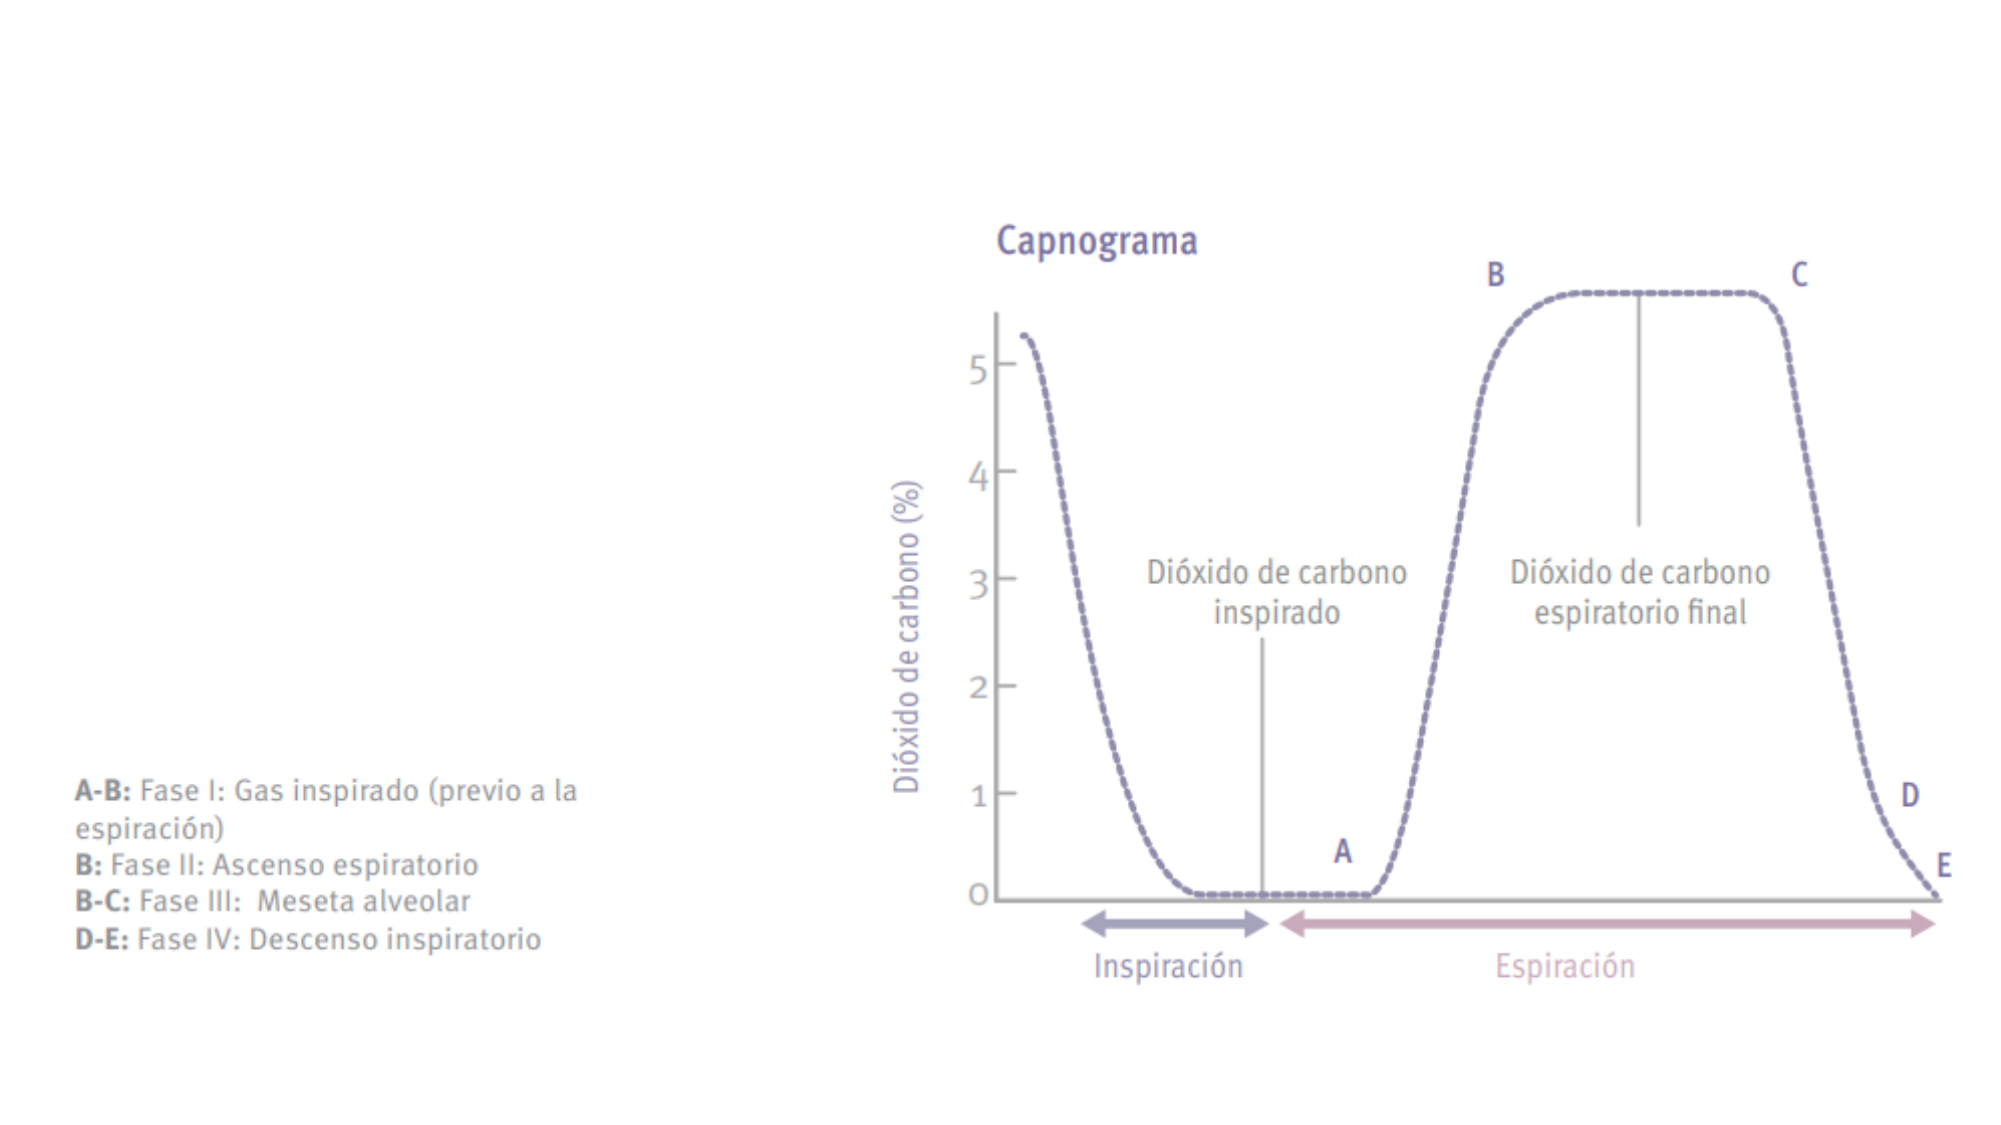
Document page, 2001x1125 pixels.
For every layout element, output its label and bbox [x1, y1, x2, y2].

picture [33, 168, 2000, 1004]
